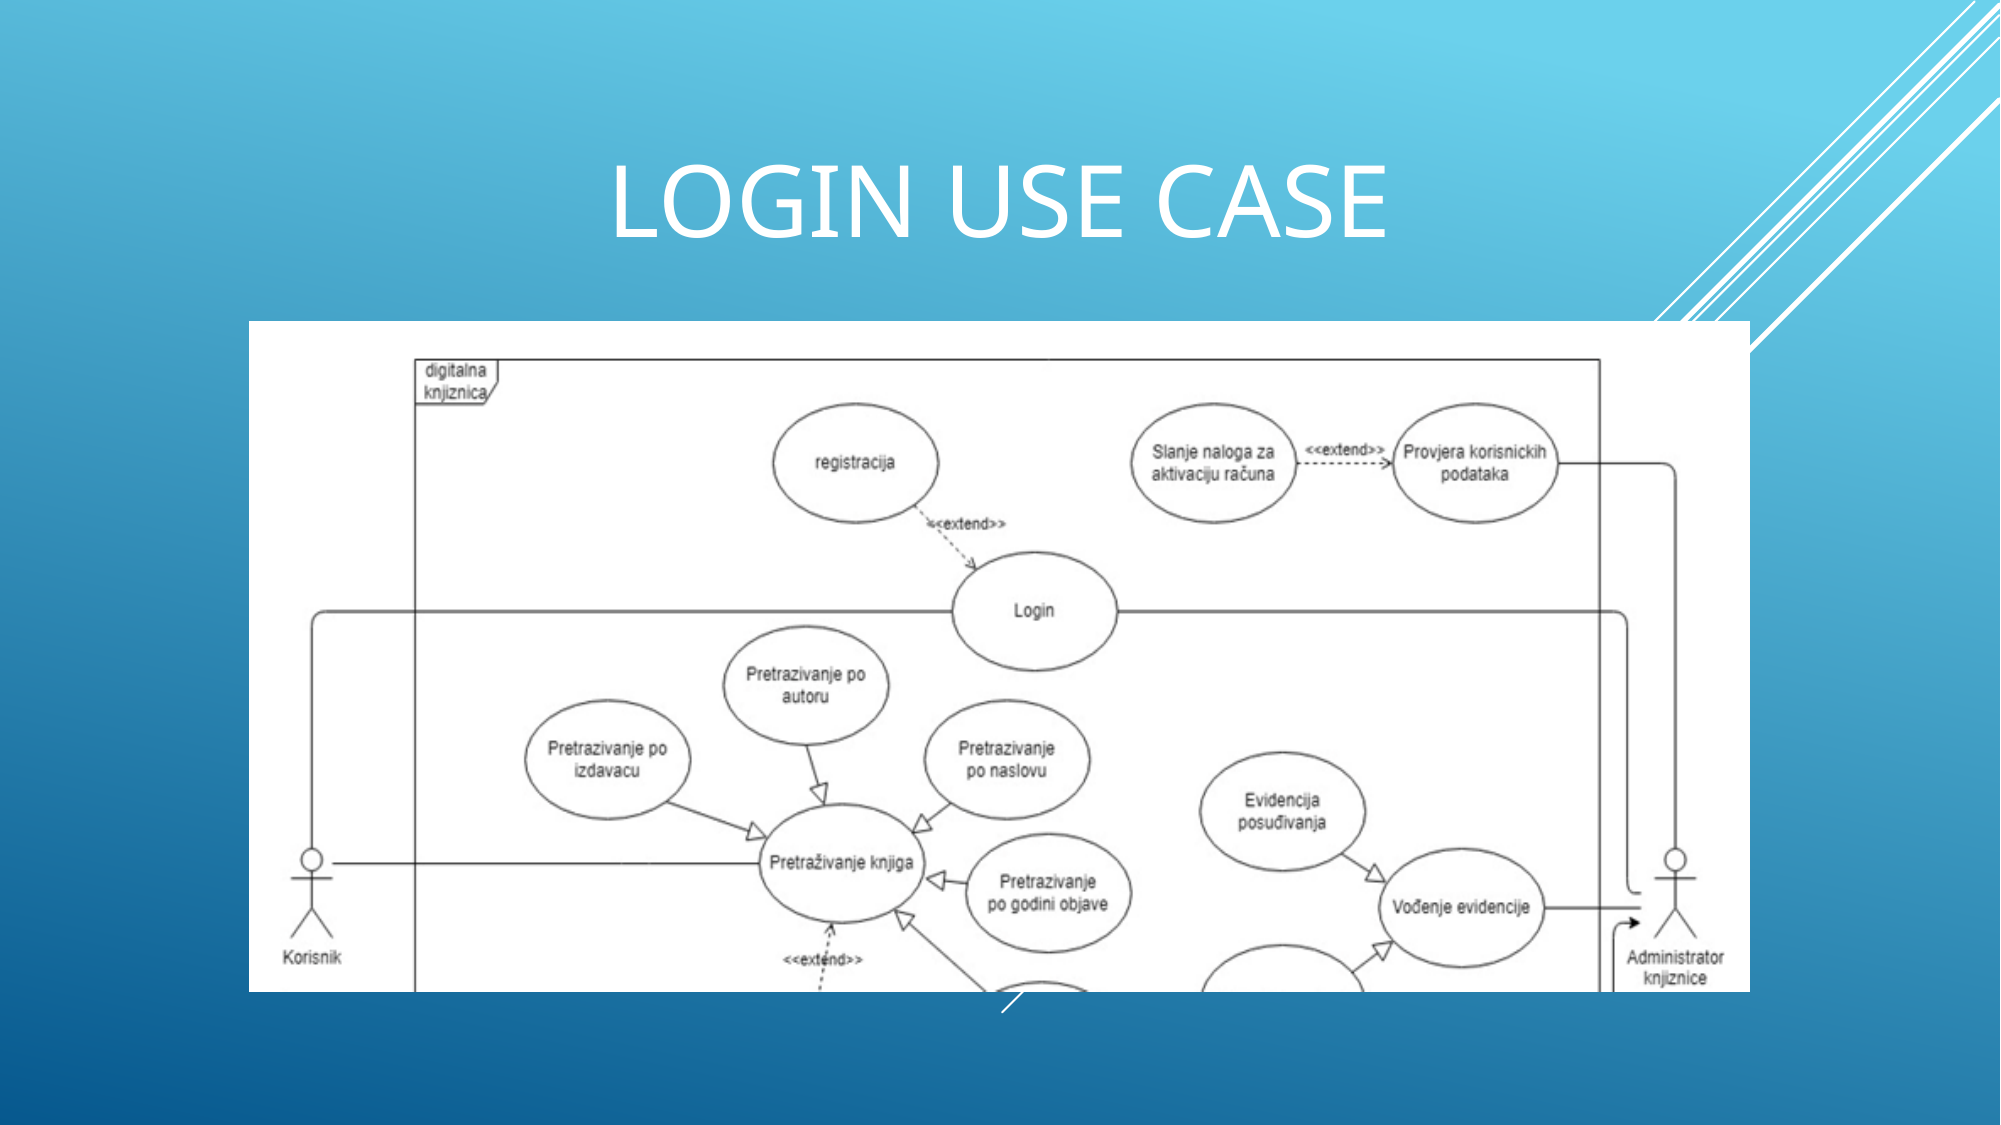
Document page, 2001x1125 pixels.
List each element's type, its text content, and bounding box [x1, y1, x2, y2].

picture [249, 321, 1751, 992]
title Login Use Case [249, 56, 1750, 265]
